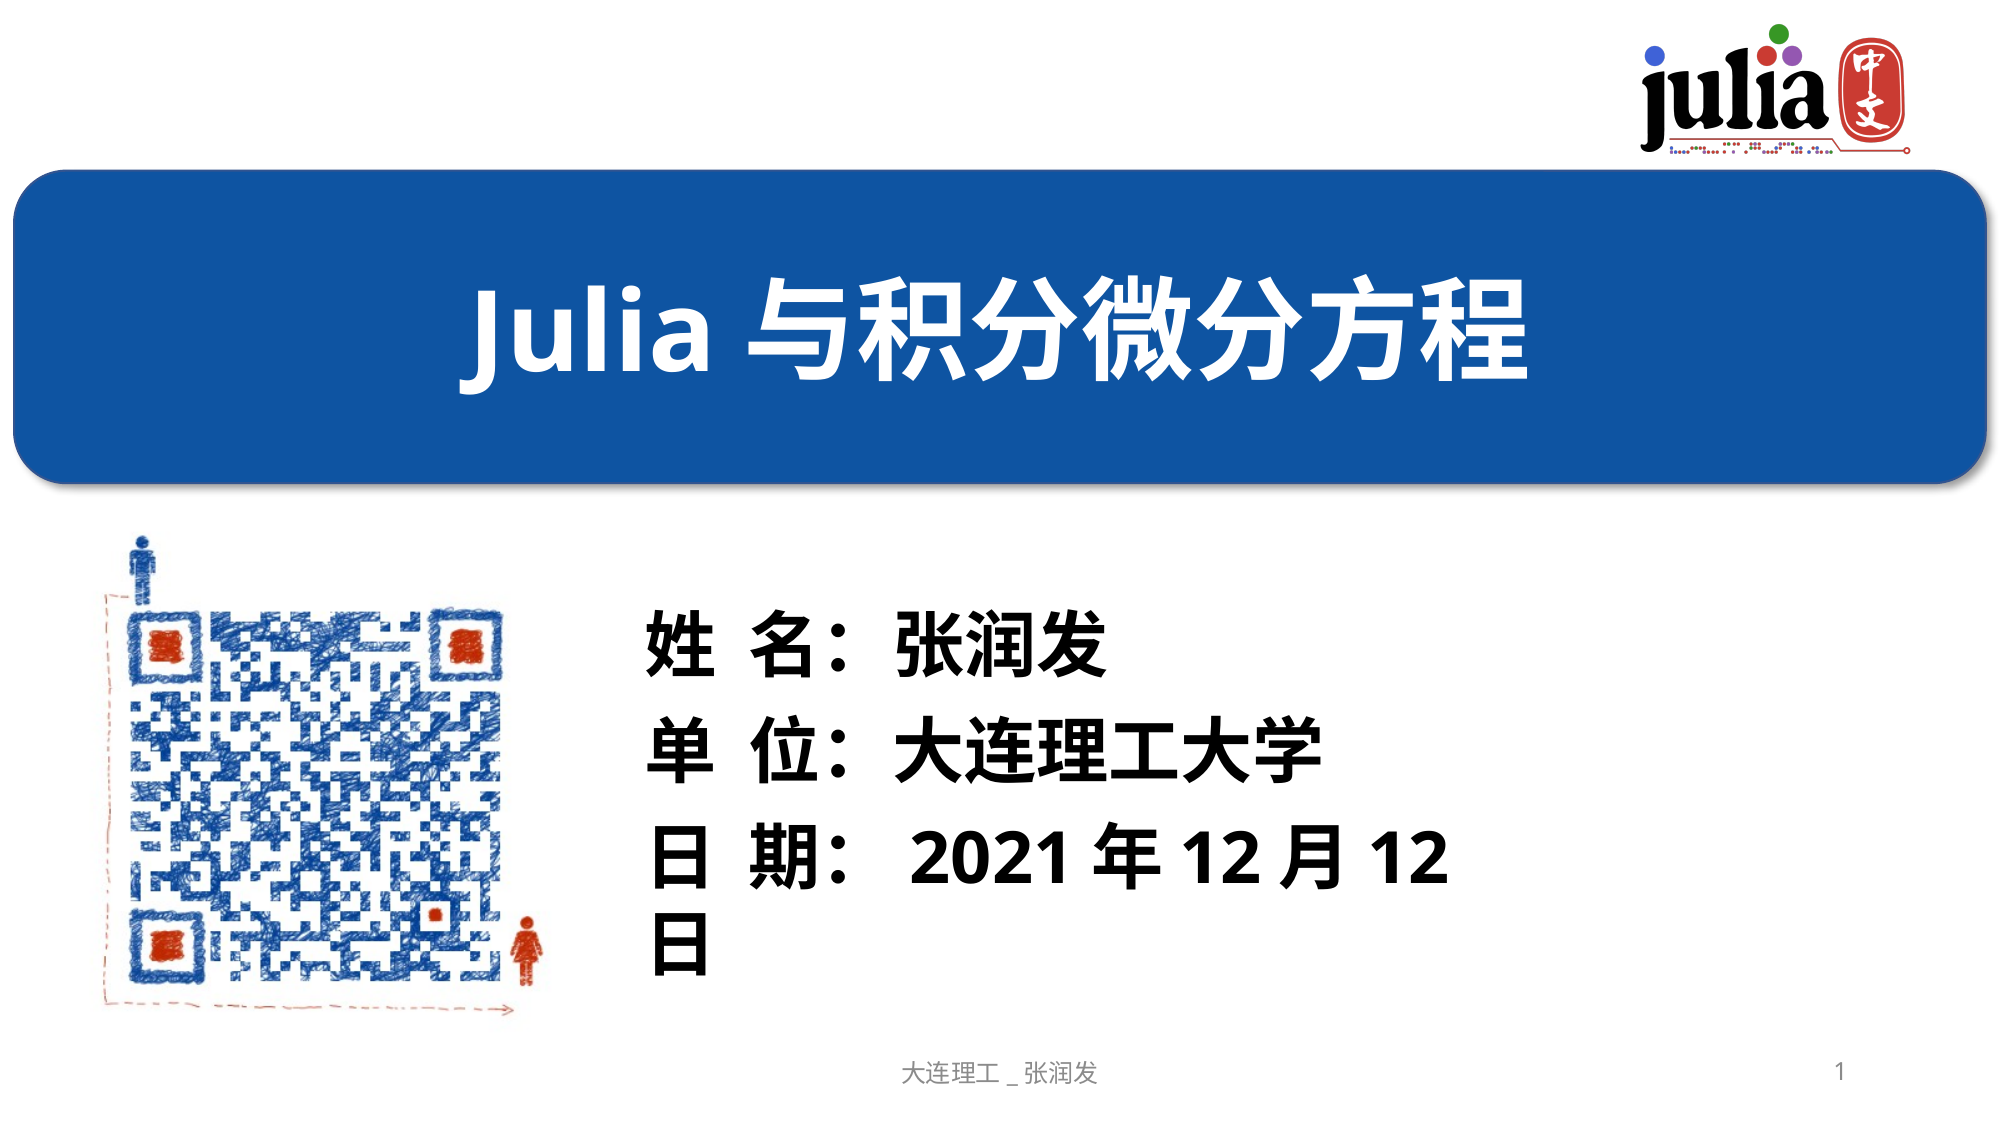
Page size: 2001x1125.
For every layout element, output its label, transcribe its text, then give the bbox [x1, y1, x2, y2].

picture [0, 472, 630, 1111]
picture [1638, 22, 1911, 158]
slide_number 1 [1412, 1042, 1863, 1103]
subtitle 姓 名：张润发 单 位：大连理工大学 日 期：2021年12月12日 [630, 590, 1539, 994]
text_box Julia与积分微分方程 [13, 169, 1987, 485]
footer 大连理工_张润发 [662, 1042, 1338, 1103]
